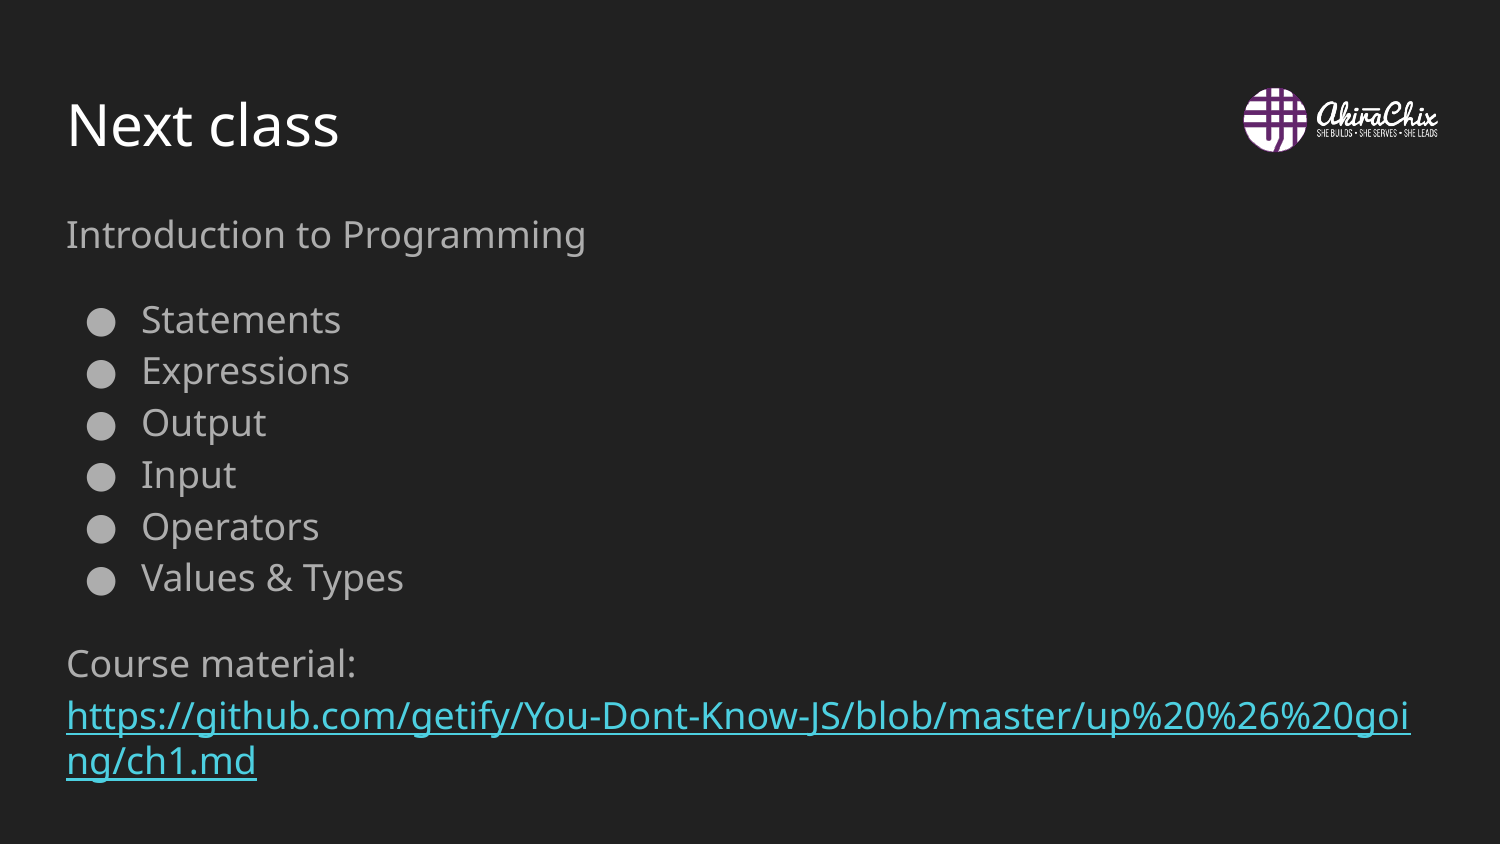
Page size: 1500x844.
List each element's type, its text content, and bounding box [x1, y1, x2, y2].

title Next class [51, 72, 1449, 167]
list Introduction to Programming Statements Expressions Output Input Operators Values & Types Course material: https://github.com/getify/You-Dont-Know-JS/blob/master/up%20%26%20going/ch1.md [51, 189, 1449, 750]
